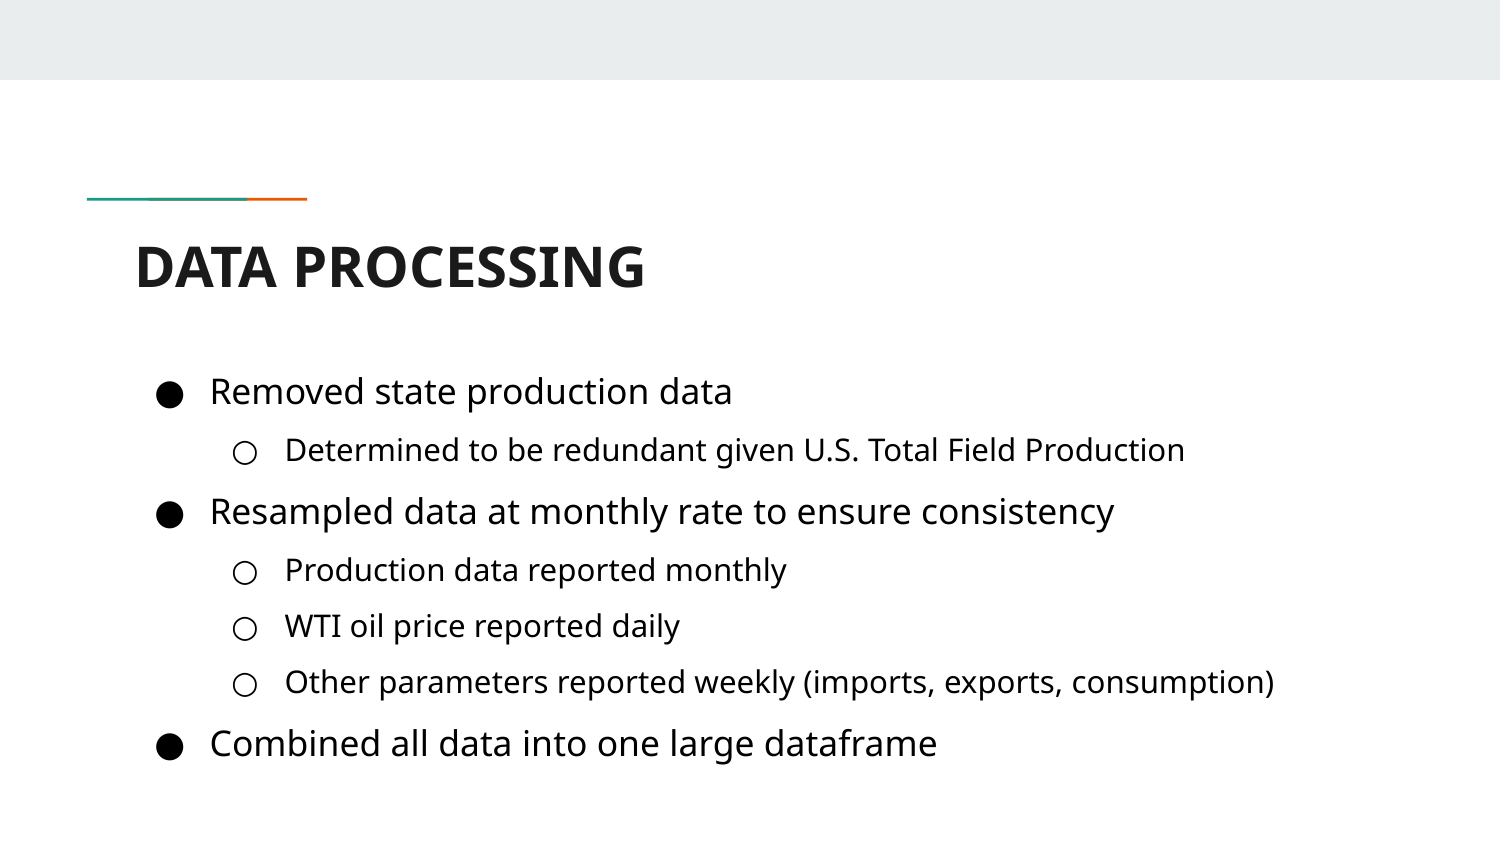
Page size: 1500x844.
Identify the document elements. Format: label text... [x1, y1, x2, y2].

title DATA PROCESSING [119, 216, 1381, 305]
list Removed state production data Determined to be redundant given U.S. Total Field Production Resampled data at monthly rate to ensure consistency Production data reported monthly WTI oil price reported daily Other parameters reported weekly (imports, exports, consumption) Combined all data into one large dataframe [119, 333, 1381, 704]
